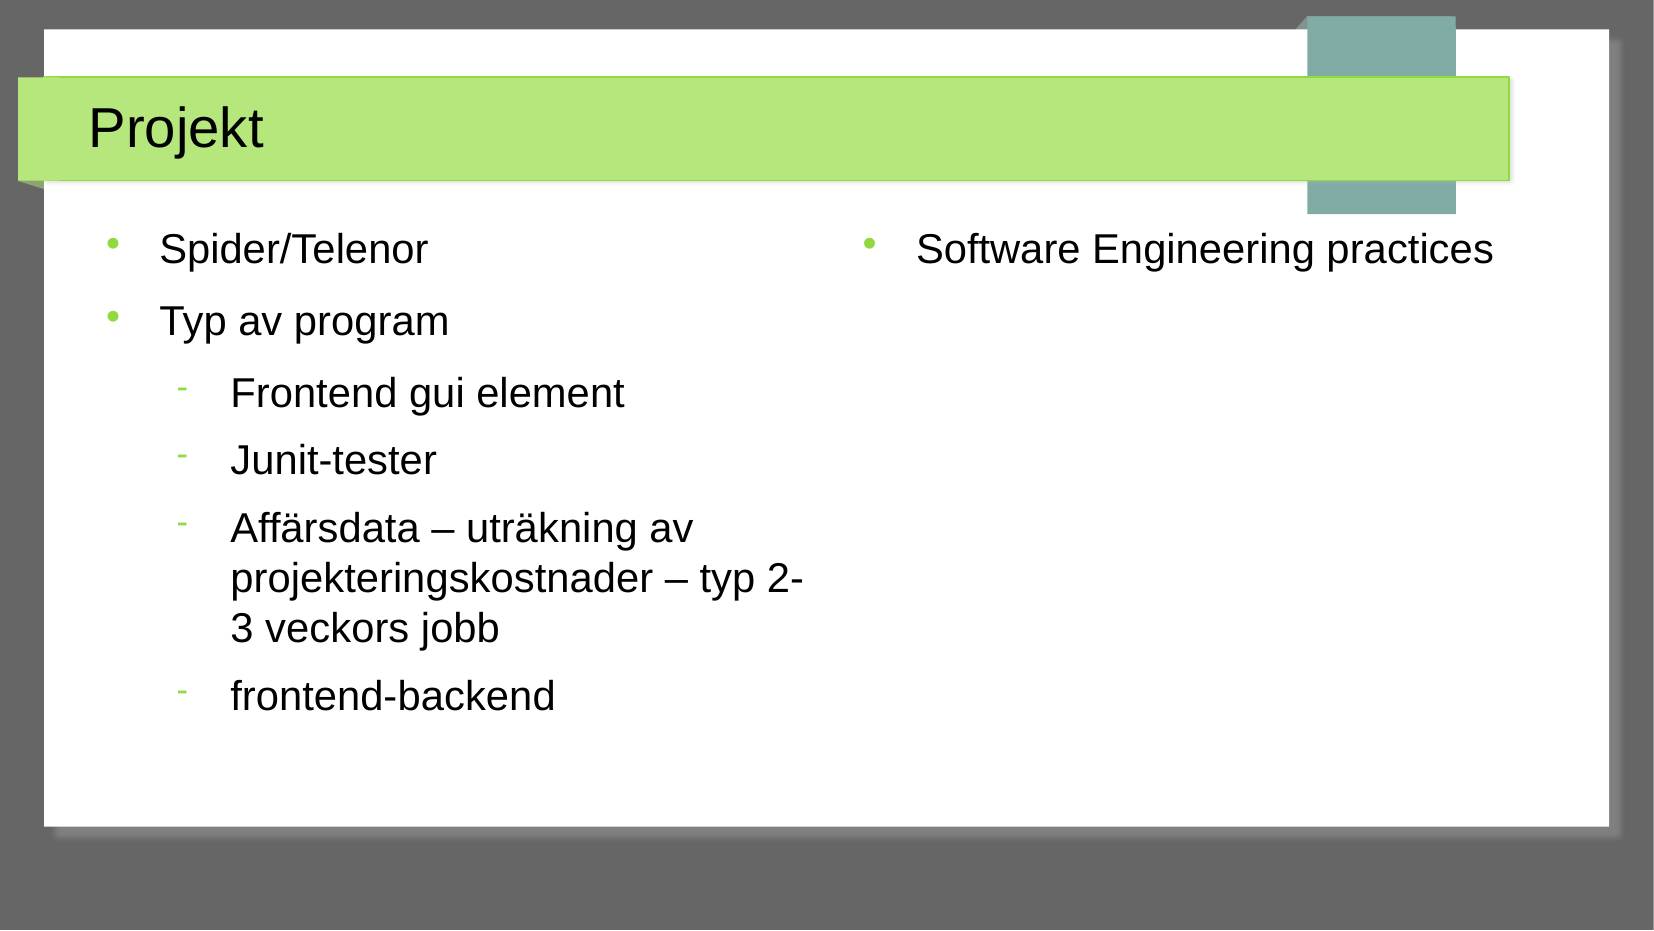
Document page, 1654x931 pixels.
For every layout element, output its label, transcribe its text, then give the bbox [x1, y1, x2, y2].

list Spider/Telenor Typ av program Frontend gui element Junit-tester Affärsdata – uträkning av projekteringskostnader – typ 2-3 veckors jobb frontend-backend [88, 221, 809, 812]
title Projekt [88, 73, 1506, 178]
list Software Engineering practices [845, 221, 1566, 812]
